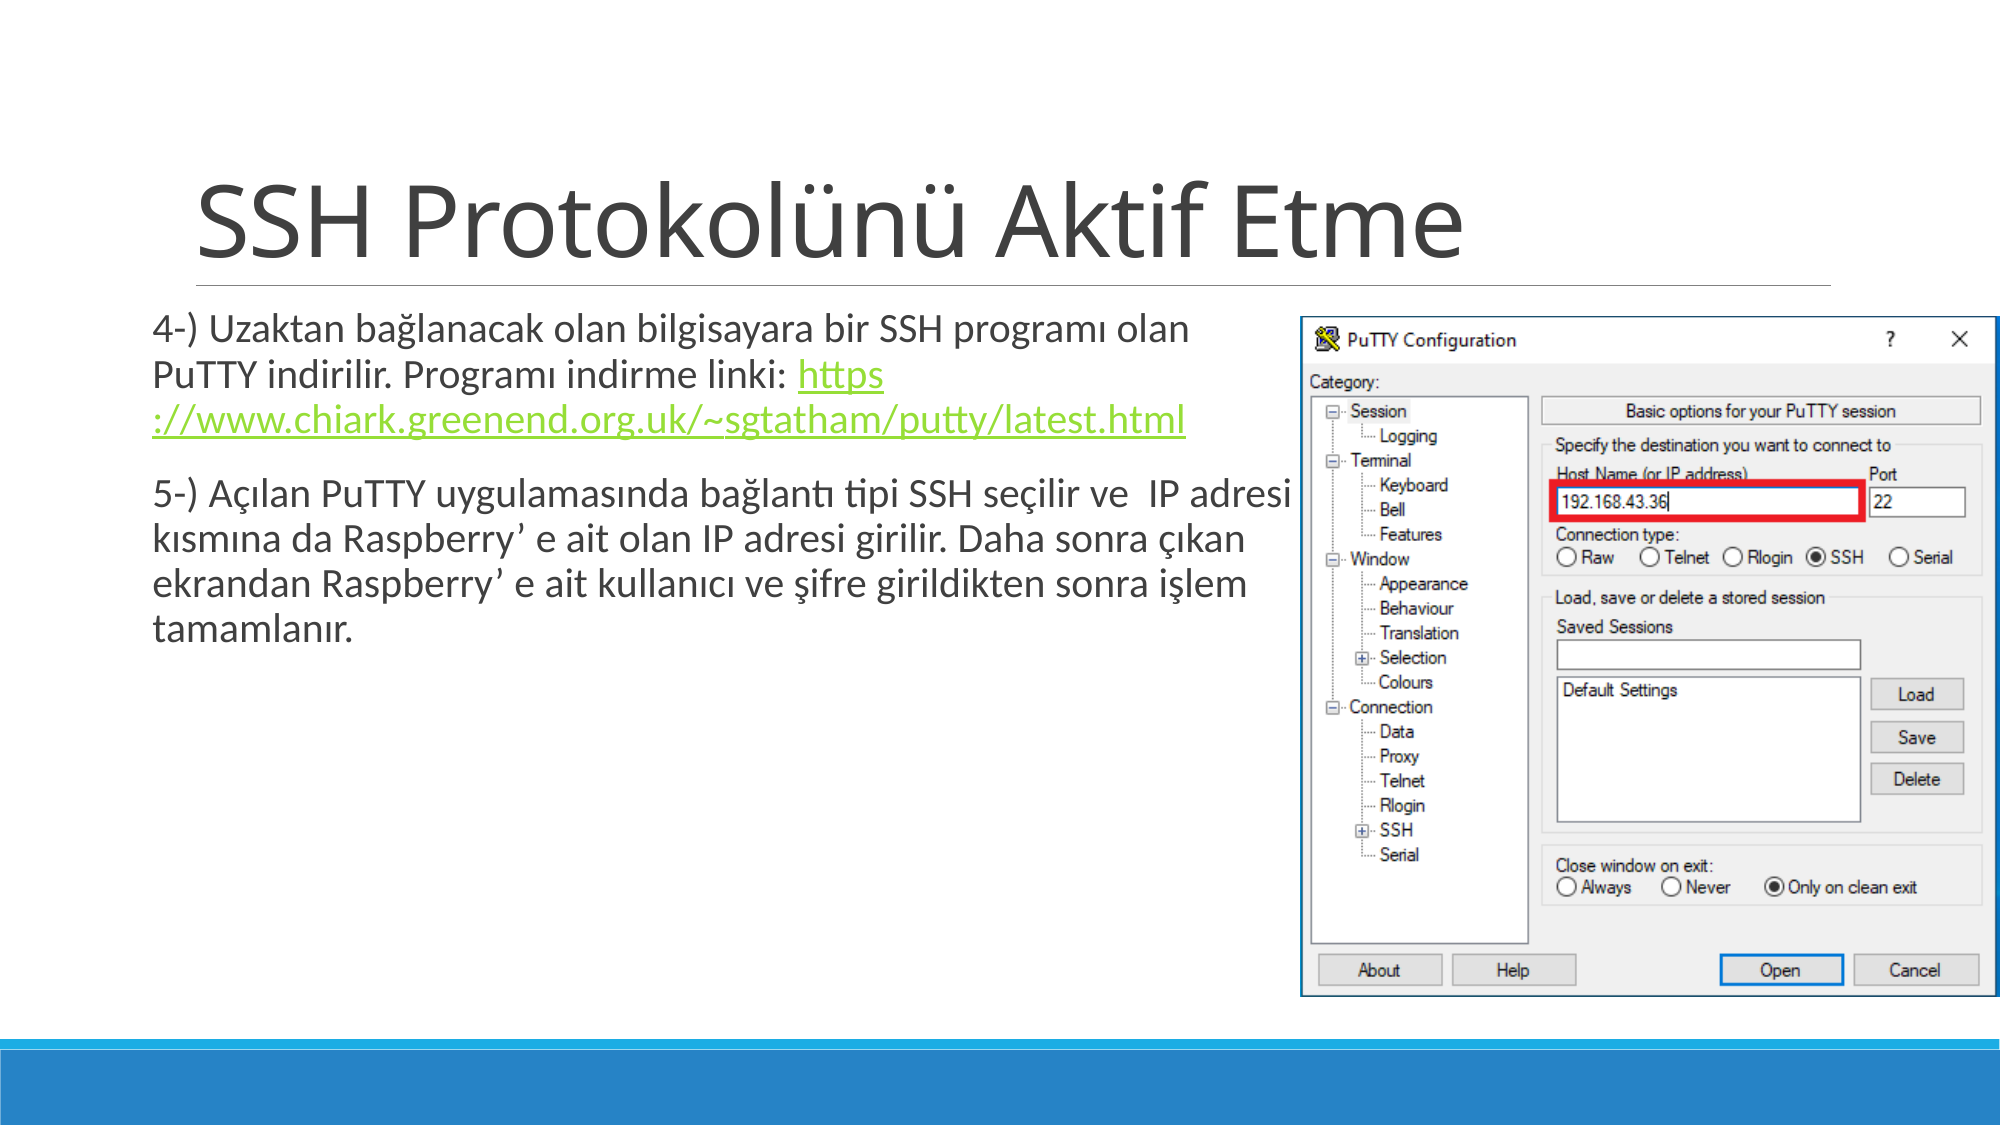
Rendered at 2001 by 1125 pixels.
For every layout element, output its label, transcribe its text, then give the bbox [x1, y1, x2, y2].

title SSH Protokolünü Aktif Etme [180, 47, 1830, 285]
picture [1299, 315, 2000, 997]
list 4-) Uzaktan bağlanacak olan bilgisayara bir SSH programı olan PuTTY indirilir. Programı indirme linki: https://www.chiark.greenend.org.uk/~sgtatham/putty/latest.html 5-) Açılan PuTTY uygulamasında bağlantı tipi SSH seçilir ve IP adresi kısmına da Raspberry’ e ait olan IP adresi girilir. Daha sonra çıkan ekrandan Raspberry’ e ait kullanıcı ve şifre girildikten sonra işlem tamamlanır. [137, 299, 1301, 1014]
